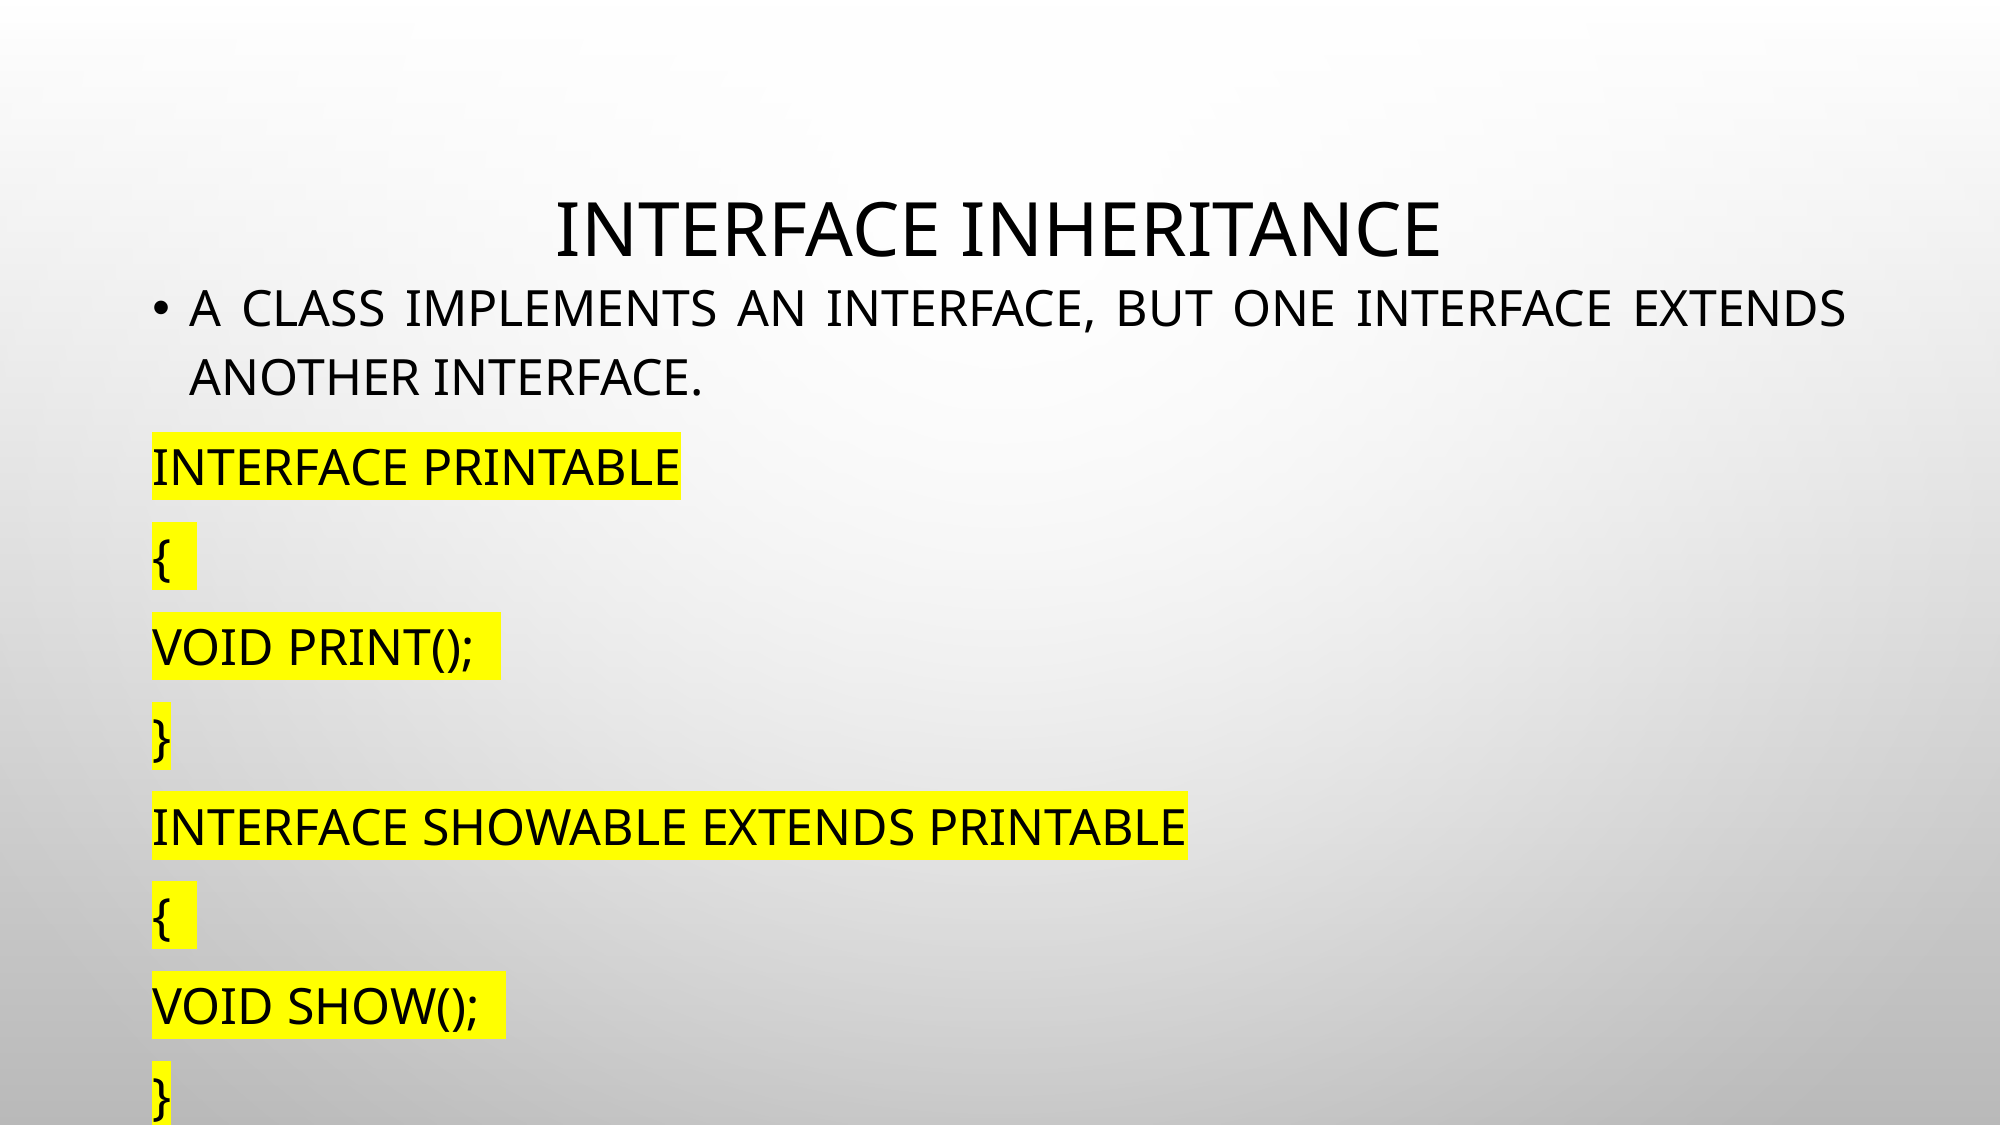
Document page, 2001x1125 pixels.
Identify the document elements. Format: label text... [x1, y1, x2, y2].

title Interface Inheritance [149, 101, 1851, 260]
list A class implements an interface, but one interface extends another interface. interface Printable { void print(); } interface Showable extends Printable { void show(); } [137, 260, 1863, 1066]
picture [0, 0, 2000, 1125]
